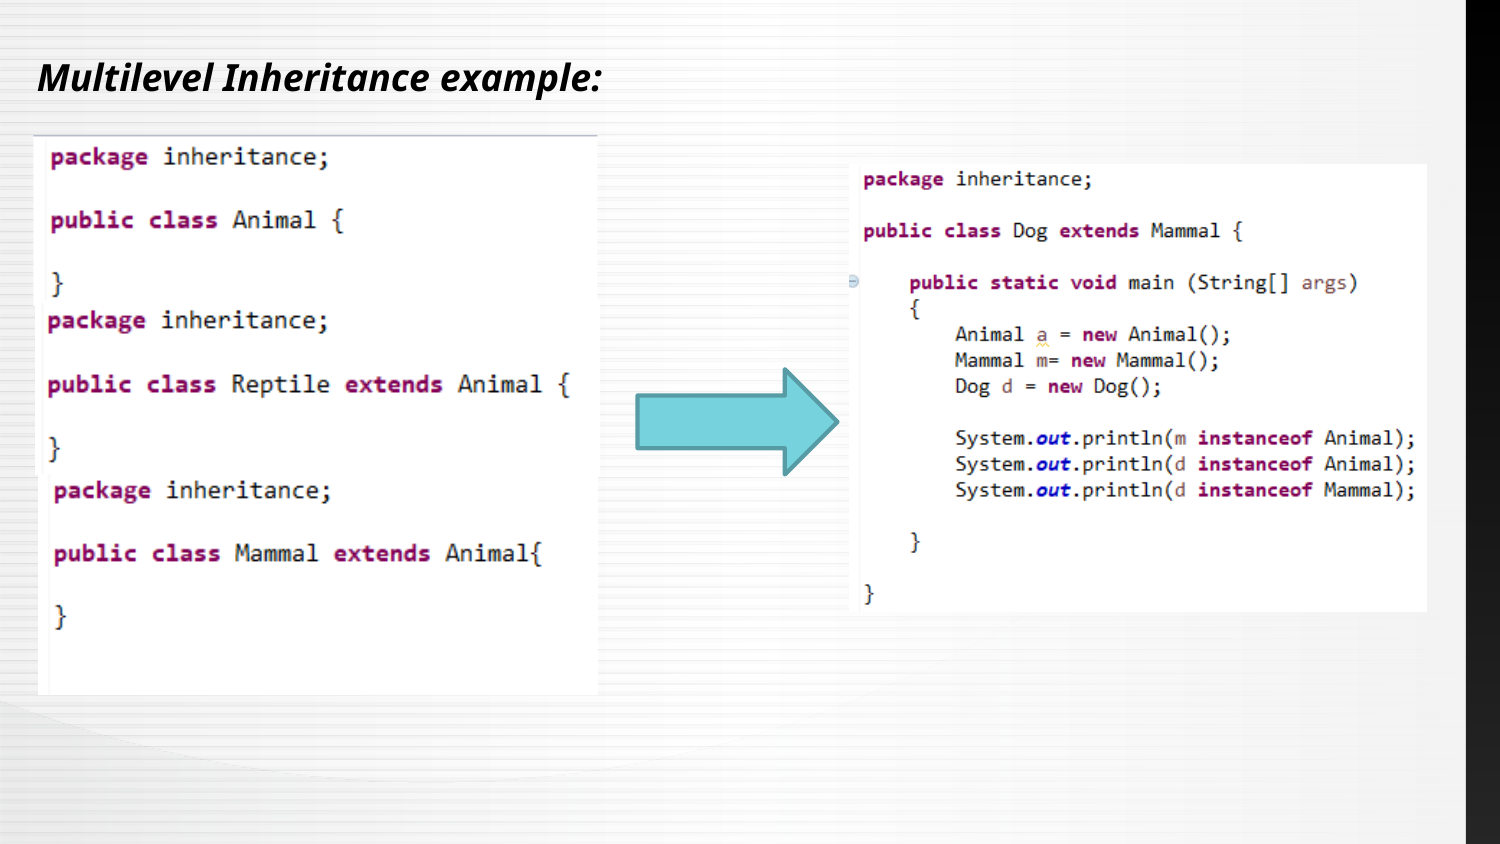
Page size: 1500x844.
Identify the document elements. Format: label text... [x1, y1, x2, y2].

picture [0, 0, 1466, 844]
text_box Multilevel Inheritance example: [22, 46, 618, 107]
text_box [635, 367, 840, 477]
